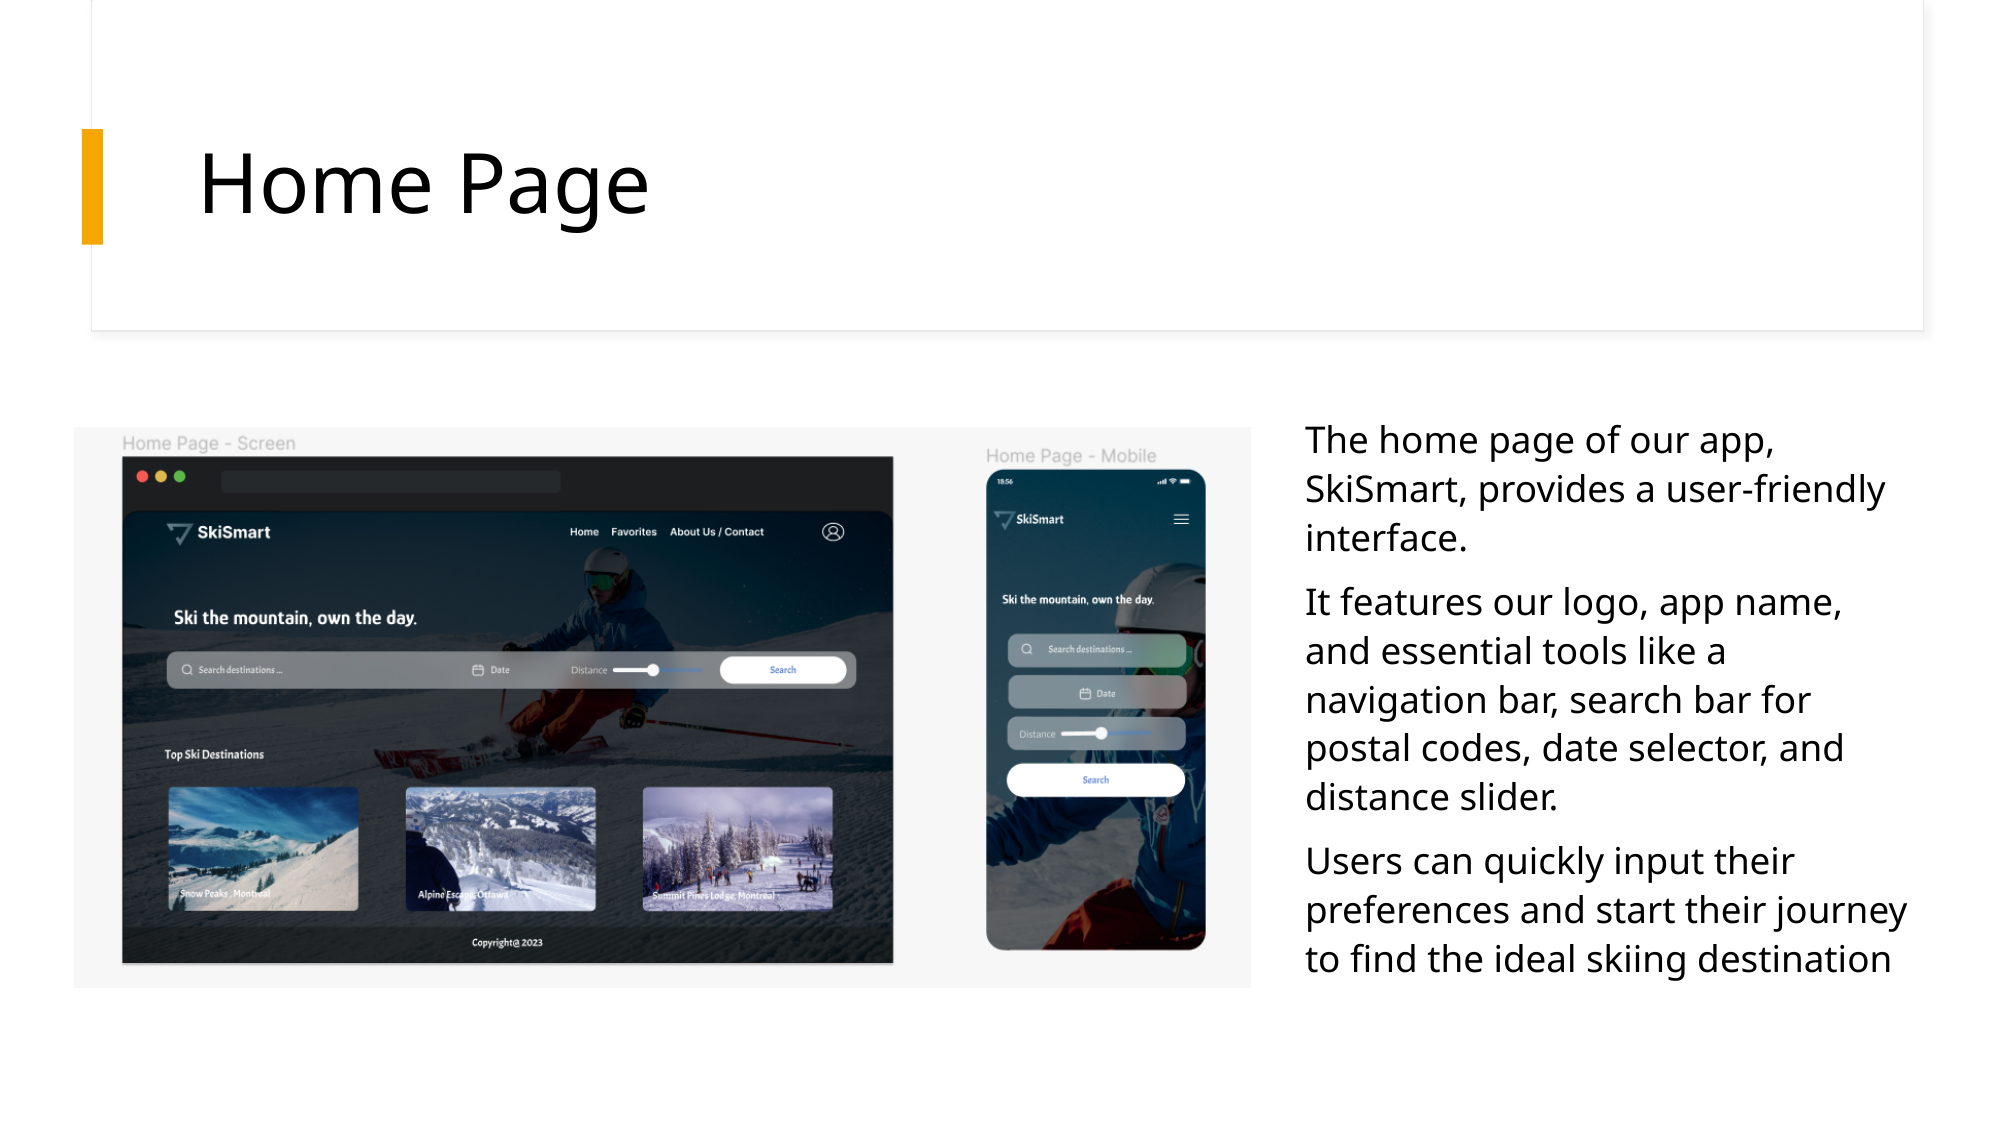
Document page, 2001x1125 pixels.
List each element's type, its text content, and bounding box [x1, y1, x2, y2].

list The home page of our app, SkiSmart, provides a user-friendly interface. It features our logo, app name, and essential tools like a navigation bar, search bar for postal codes, date selector, and distance slider. Users can quickly input their preferences and start their journey to find the ideal skiing destination [1289, 404, 1926, 1011]
picture [74, 427, 1251, 989]
title Home Page [183, 90, 1851, 284]
